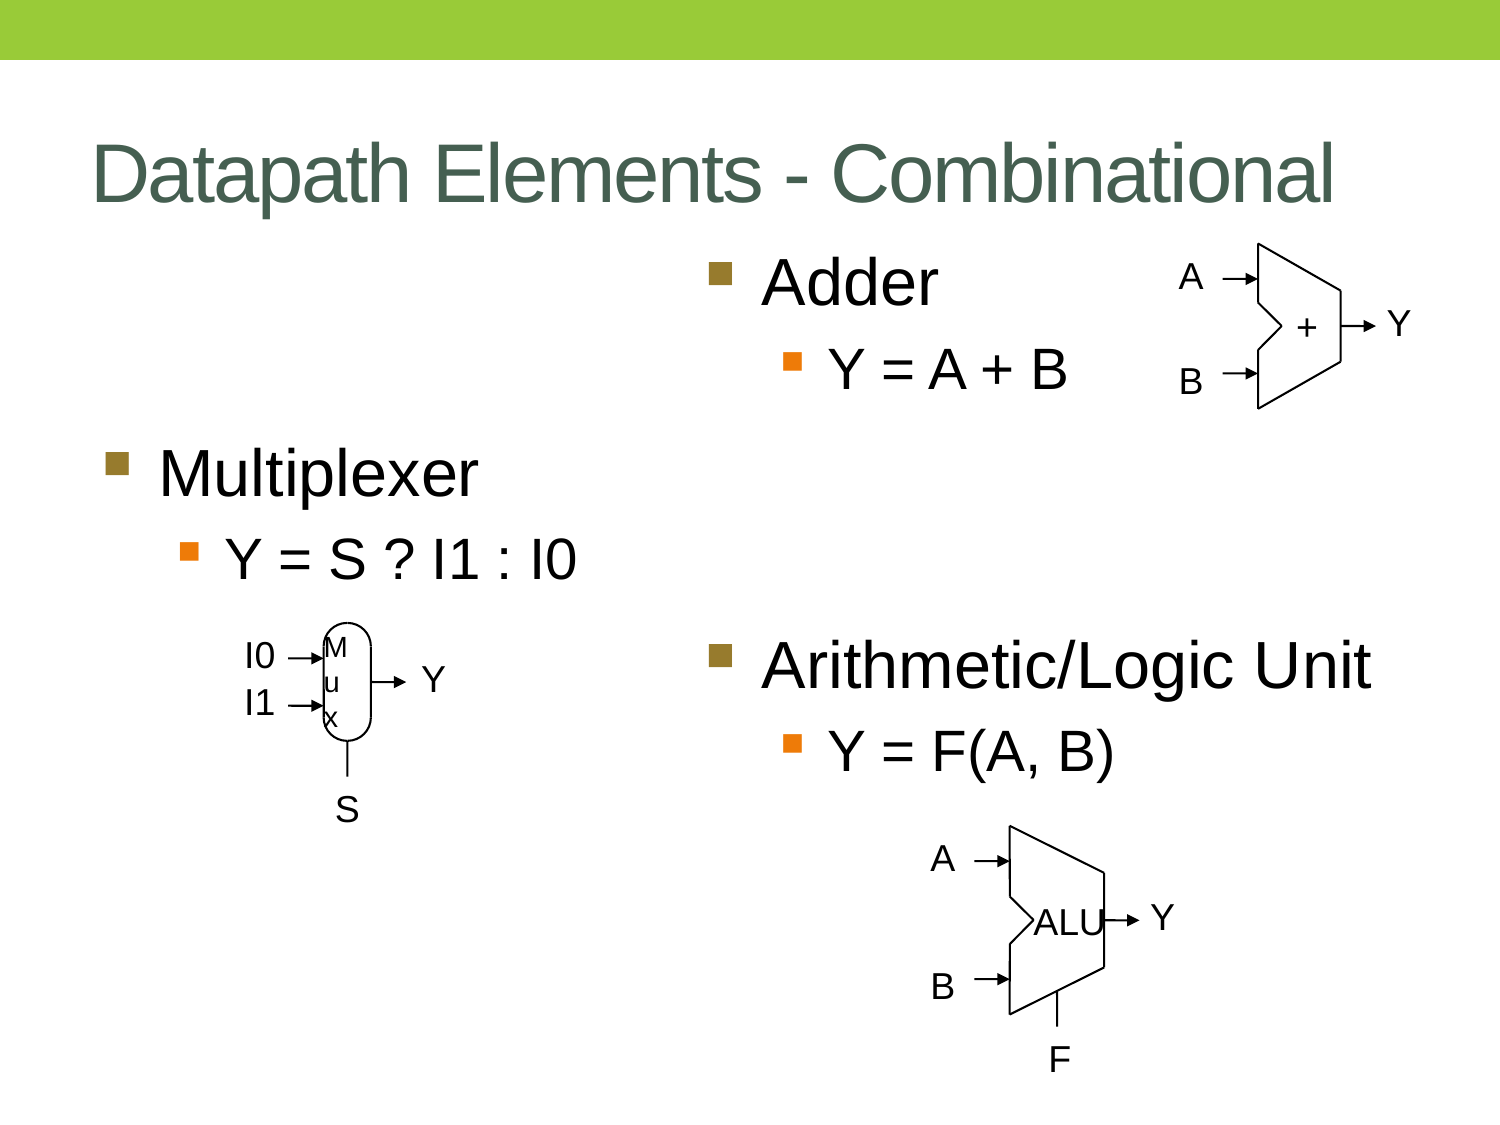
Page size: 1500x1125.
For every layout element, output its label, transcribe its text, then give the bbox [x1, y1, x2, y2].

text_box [1163, 243, 1427, 410]
text_box Adder Y = A + B [690, 231, 1200, 445]
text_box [915, 825, 1191, 1088]
text_box Multiplexer Y = S ? I1 : I0 [87, 422, 619, 635]
title Datapath Elements - Combinational [75, 87, 1425, 250]
text_box Arithmetic/Logic Unit Y = F(A, B) [690, 613, 1400, 827]
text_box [228, 622, 462, 838]
